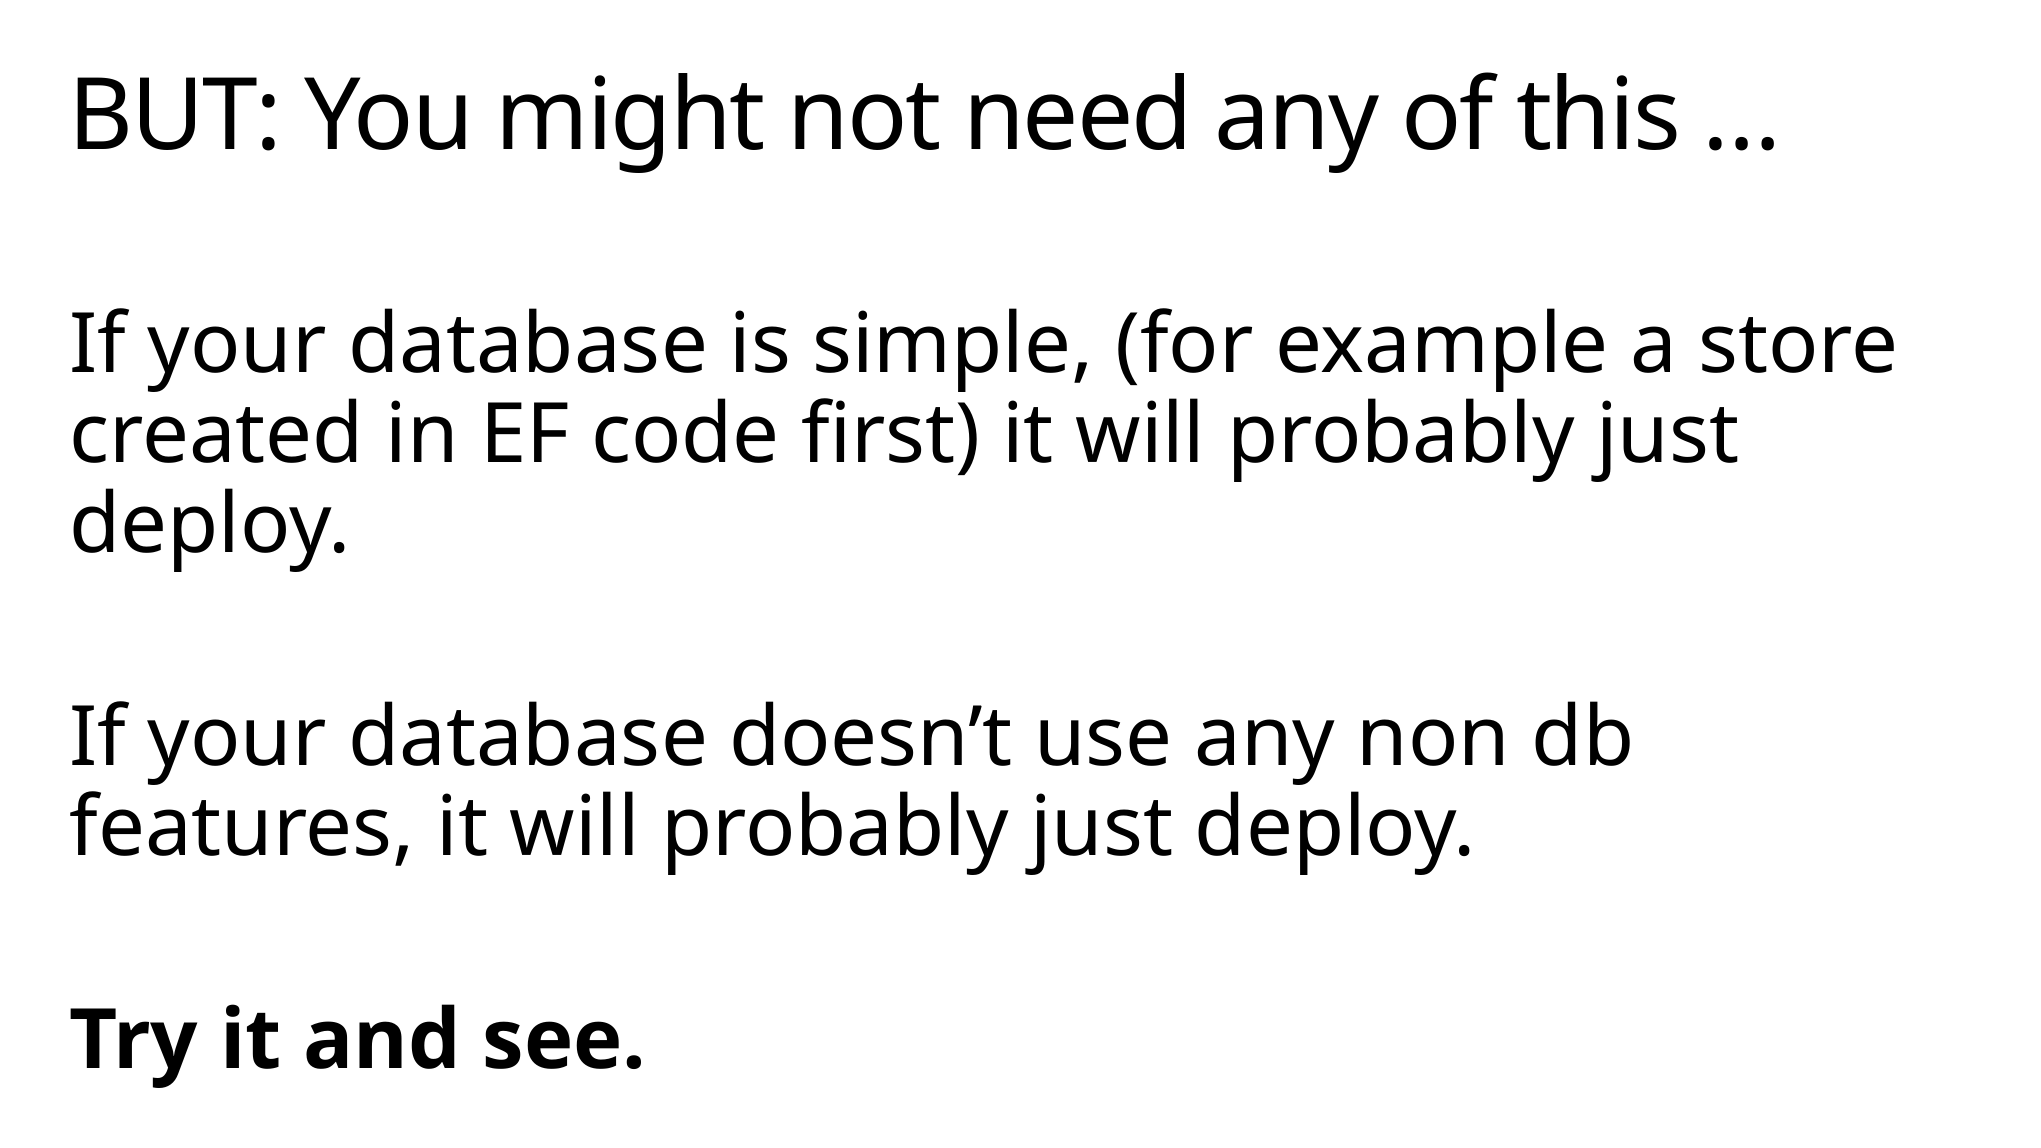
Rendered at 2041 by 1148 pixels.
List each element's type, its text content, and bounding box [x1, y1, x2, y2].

title BUT: You might not need any of this … [45, 48, 1996, 168]
list If your database is simple, (for example a store created in EF code first) it will probably just deploy. If your database doesn’t use any non db features, it will probably just deploy. Try it and see. [45, 168, 1996, 1083]
